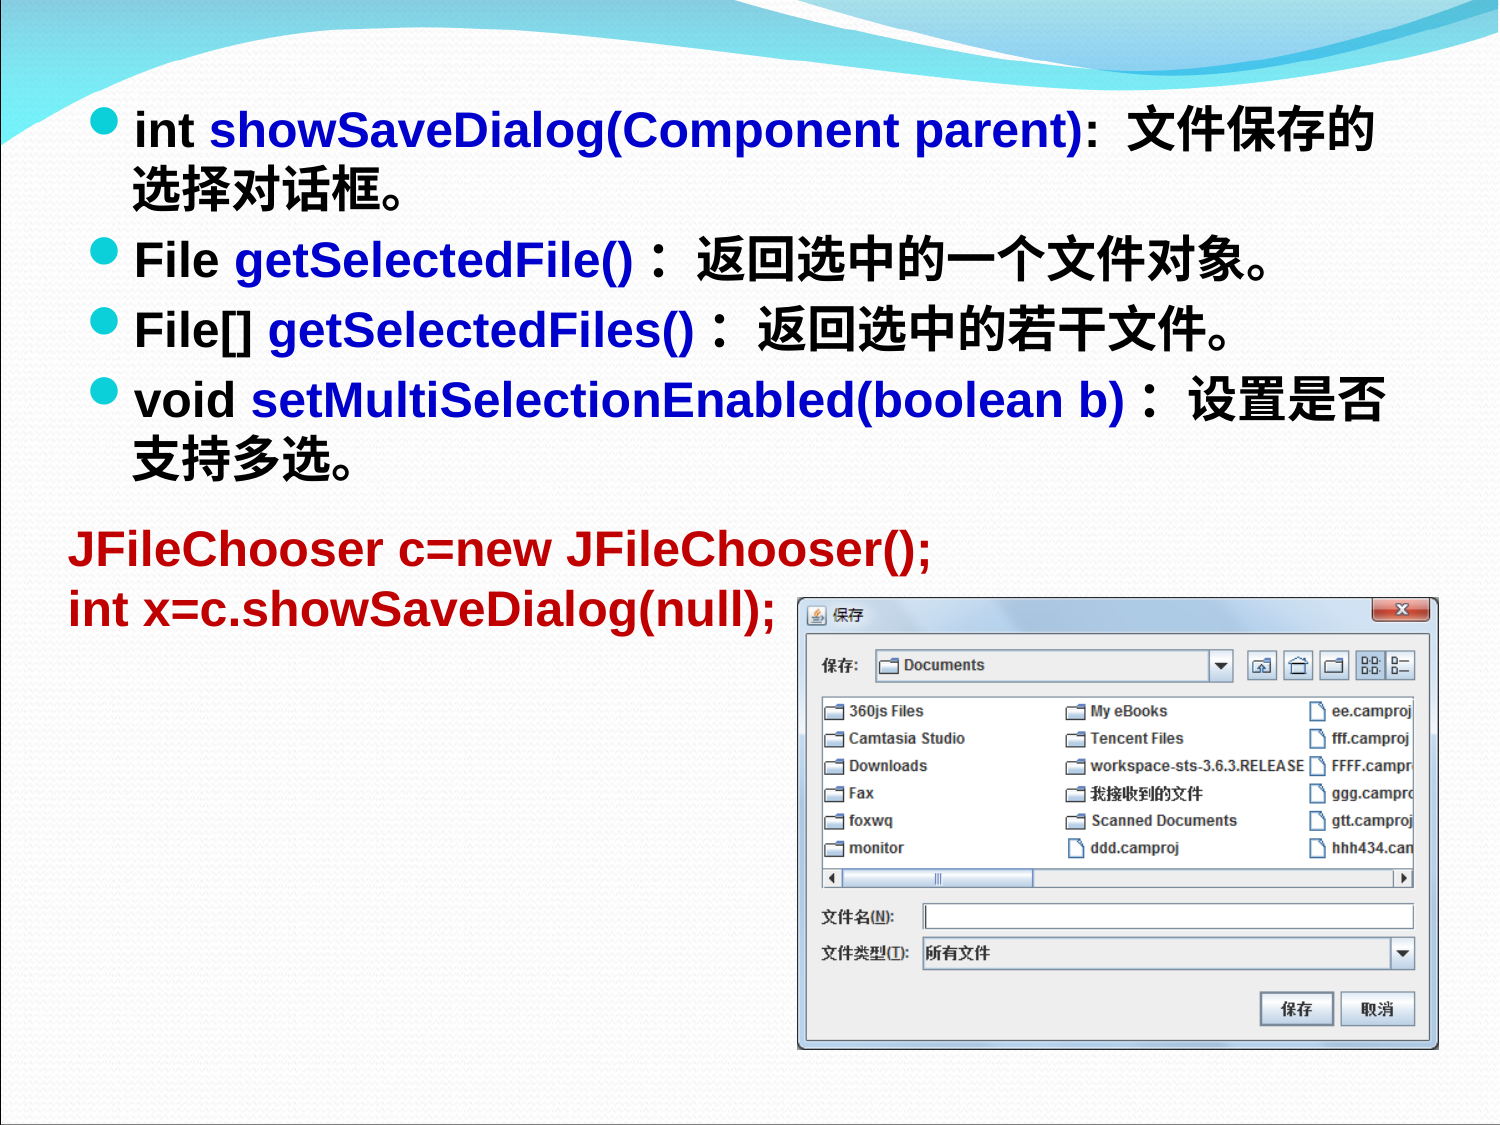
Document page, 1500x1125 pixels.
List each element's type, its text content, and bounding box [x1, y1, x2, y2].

picture [0, 0, 1500, 1125]
list int showSaveDialog(Component parent): 文件保存的选择对话框。 File getSelectedFile()：返回选中的一个文件对象。 File[] getSelectedFiles()：返回选中的若干文件。 void setMultiSelectionEnabled(boolean b)：设置是否支持多选。 [71, 90, 1432, 528]
text_box JFileChooser c=new JFileChooser(); int x=c.showSaveDialog(null); [53, 509, 998, 645]
